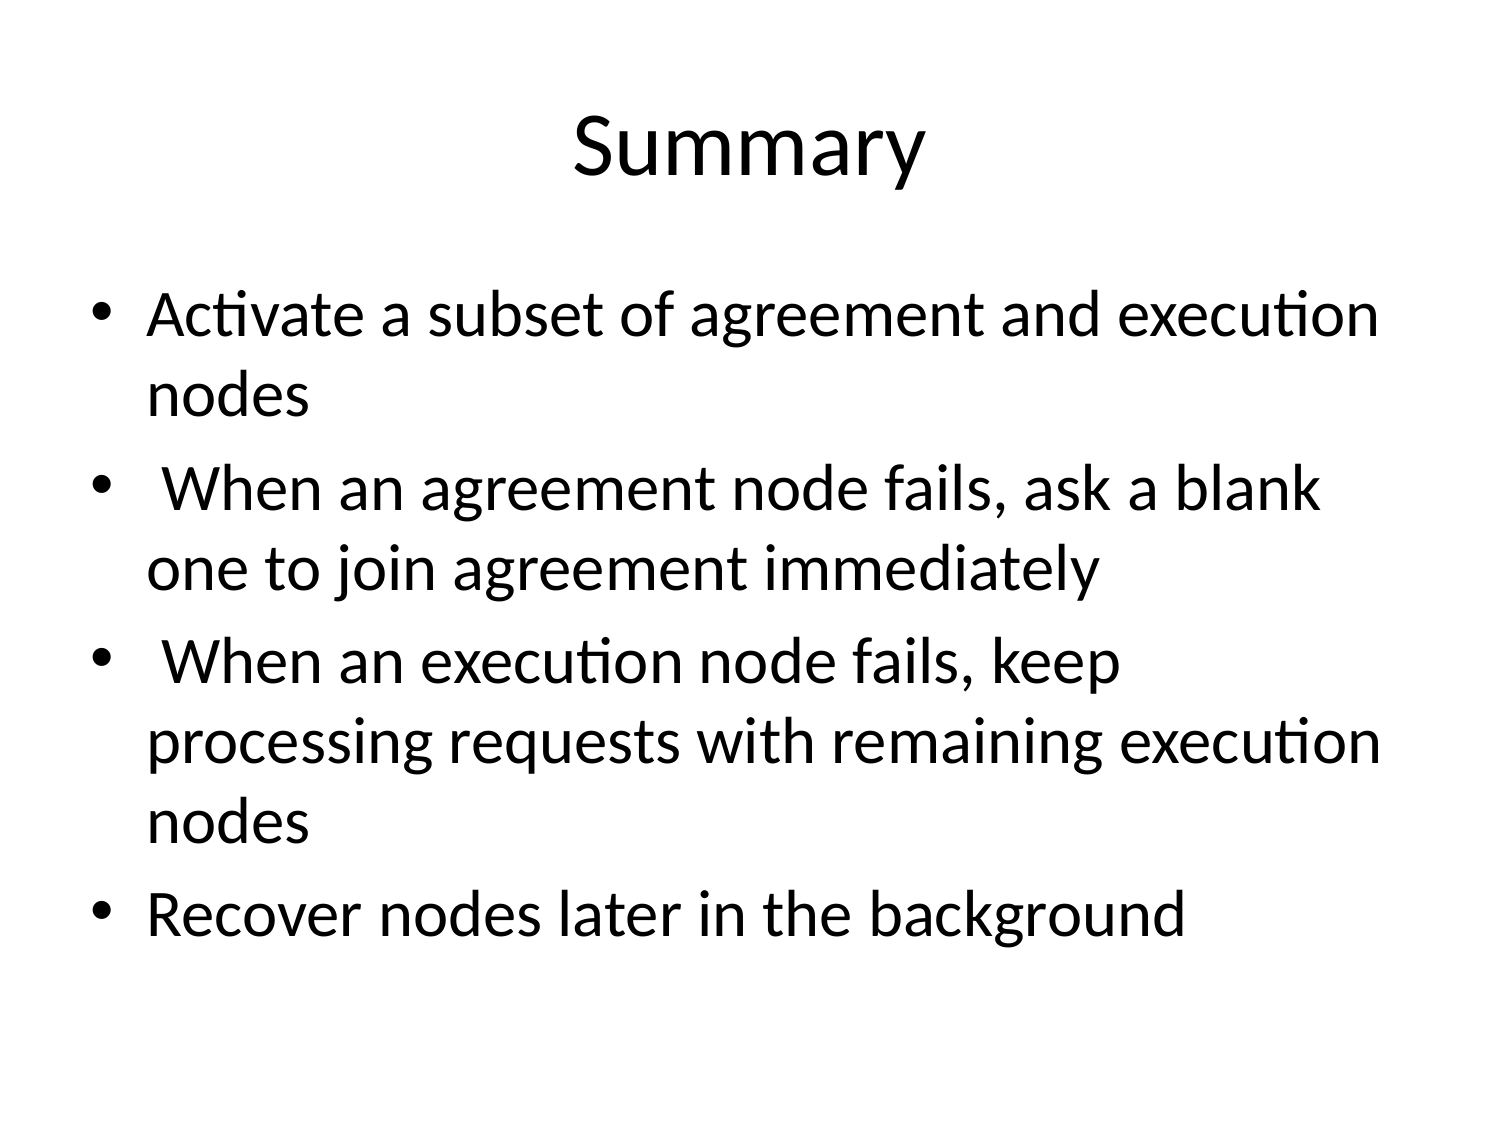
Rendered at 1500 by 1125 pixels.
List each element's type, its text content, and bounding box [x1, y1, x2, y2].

list Activate a subset of agreement and execution nodes When an agreement node fails, ask a blank one to join agreement immediately When an execution node fails, keep processing requests with remaining execution nodes Recover nodes later in the background [75, 262, 1425, 1005]
title Summary [75, 45, 1425, 233]
